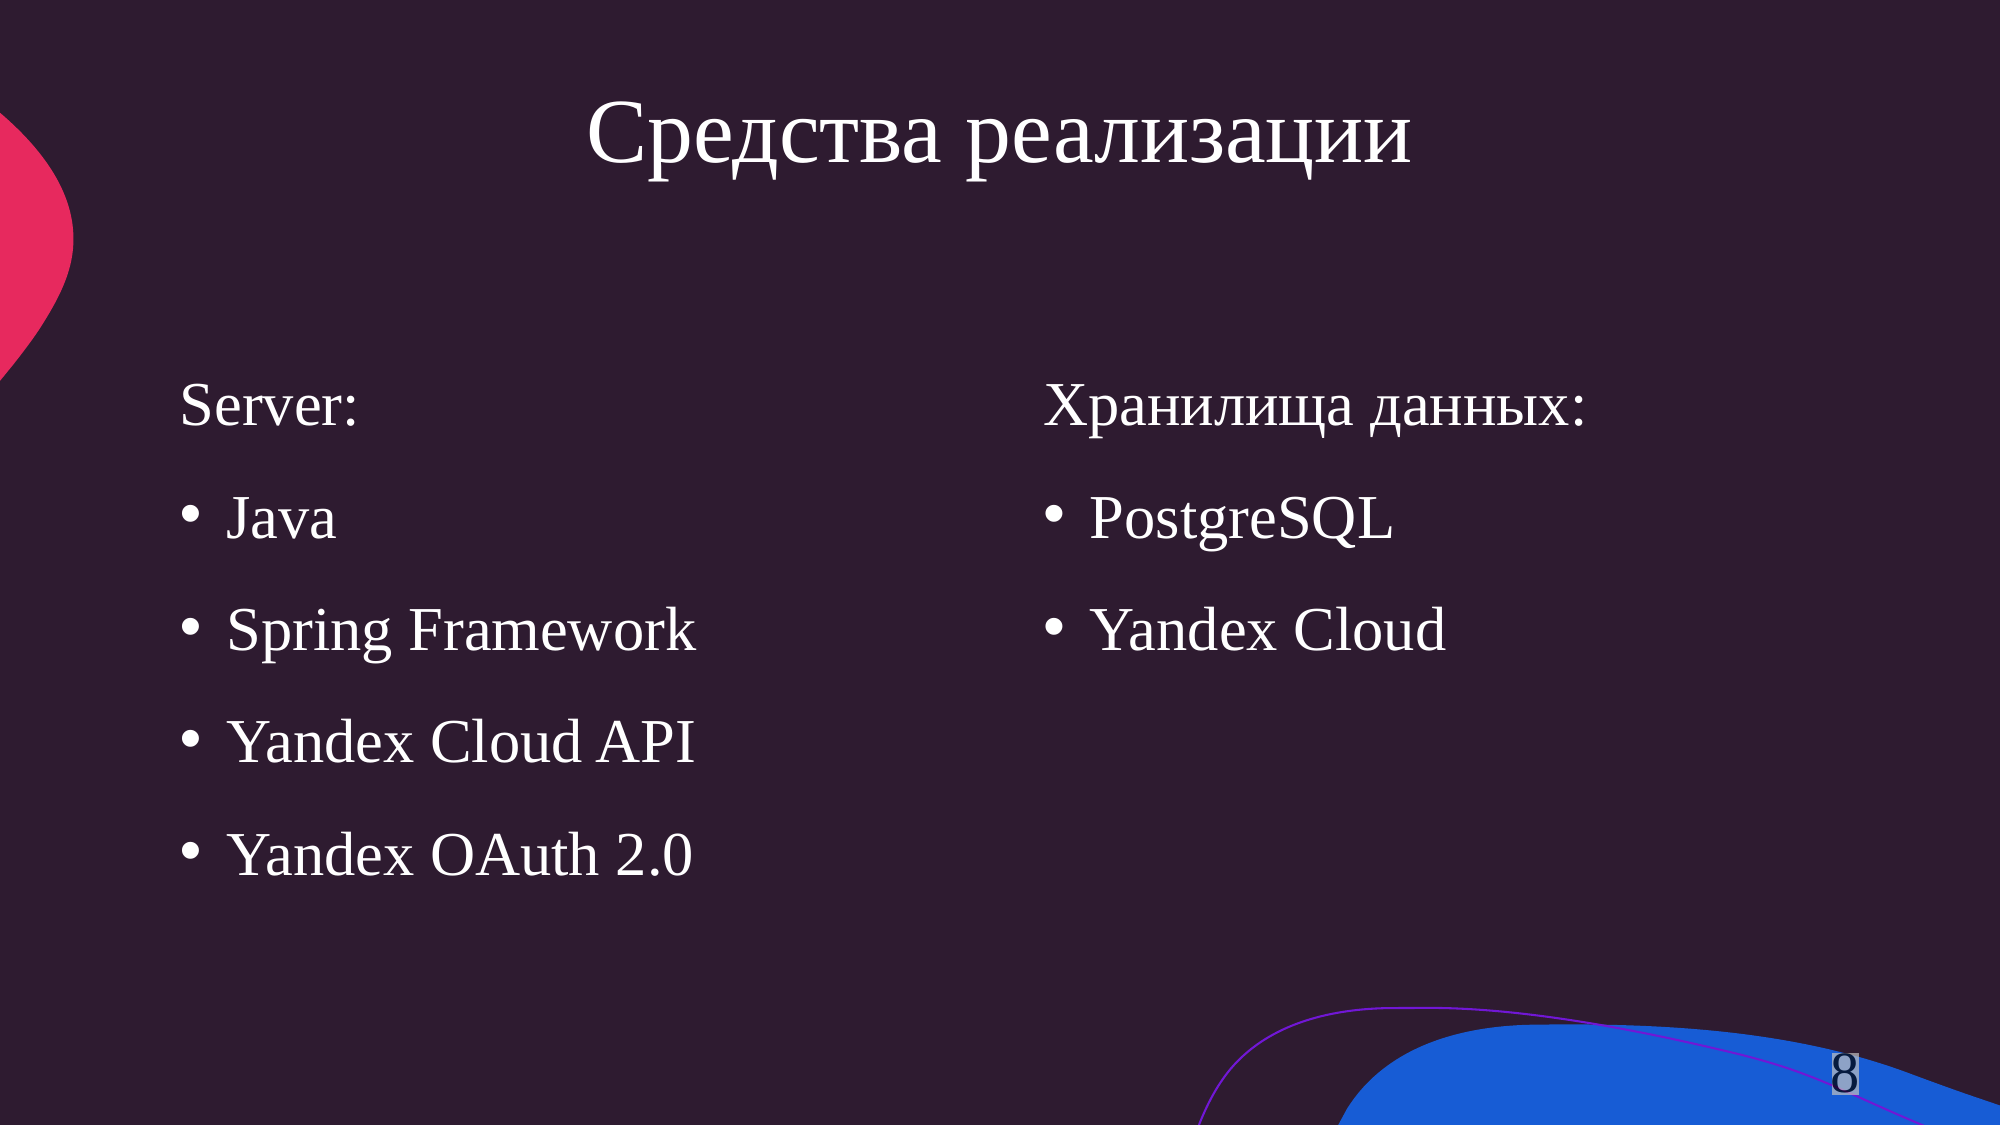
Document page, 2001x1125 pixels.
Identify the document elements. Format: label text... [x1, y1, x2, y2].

text_box Хранилища данных: PostgreSQL Yandex Cloud [1028, 318, 1743, 671]
title Средства реализации [125, 8, 1875, 259]
text_box Server: Java Spring Framework Yandex Cloud API Yandex OAuth 2.0 [164, 318, 972, 1008]
slide_number 8 [1625, 1039, 1875, 1100]
